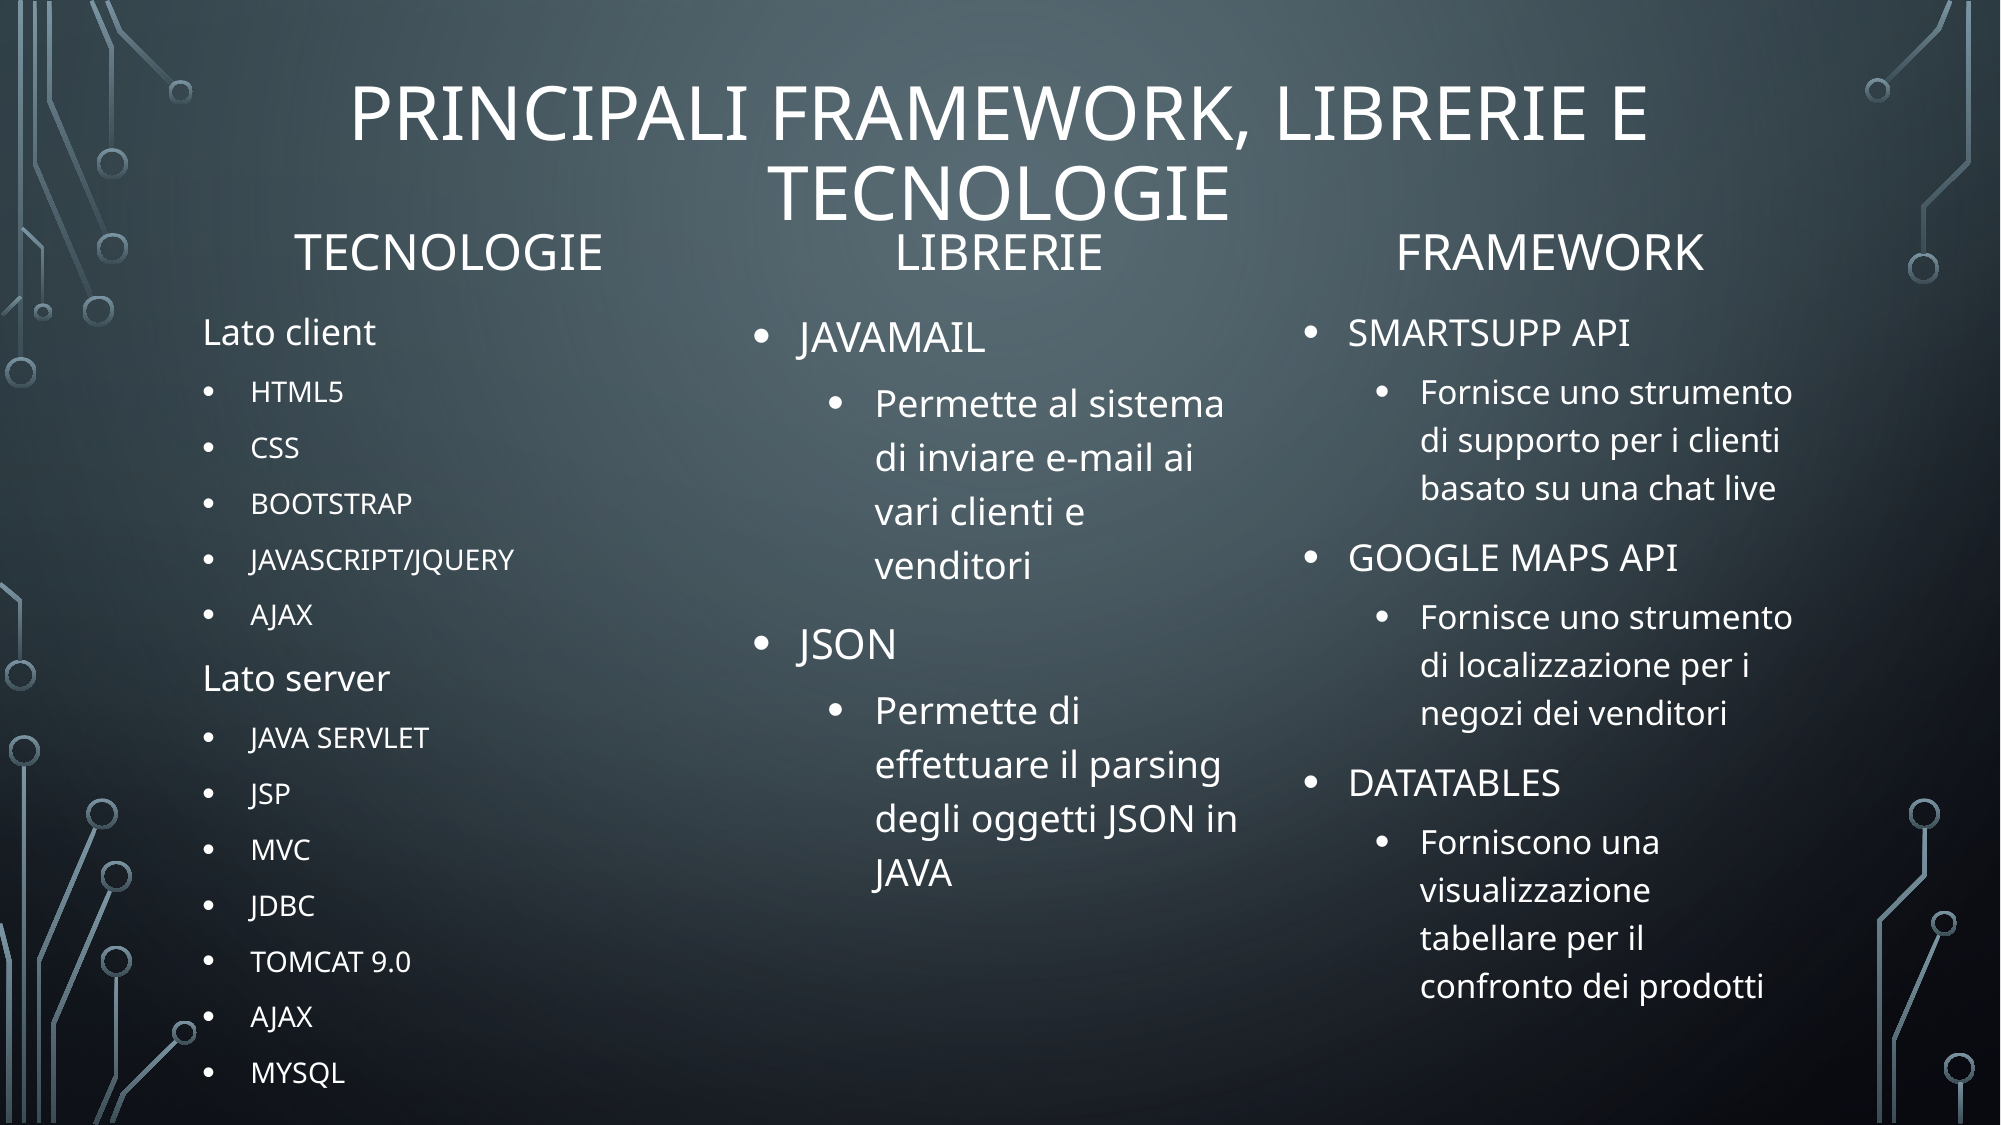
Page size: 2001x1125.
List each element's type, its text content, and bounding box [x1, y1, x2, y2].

title Principali framework, librerie e tecnologie [187, 99, 1813, 213]
list Lato client HTML5 CSS BOOTSTRAP JAVASCRIPT/JQUERY AJAX Lato server JAVA SERVLET JSP MVC JDBC TOMCAT 9.0 AJAX MYSQL [187, 293, 714, 1098]
list JAVAMAIL Permette al sistema di inviare e-mail ai vari clienti e venditori JSON Permette di effettuare il parsing degli oggetti JSON in JAVA [737, 293, 1262, 961]
list librerie [738, 213, 1261, 290]
list framework [1287, 213, 1812, 290]
list SMARTSUPP API Fornisce uno strumento di supporto per i clienti basato su una chat live GOOGLE MAPS API Fornisce uno strumento di localizzazione per i negozi dei venditori DATATABLES Forniscono una visualizzazione tabellare per il confronto dei prodotti [1287, 293, 1812, 1048]
list tecnologie [187, 213, 712, 290]
